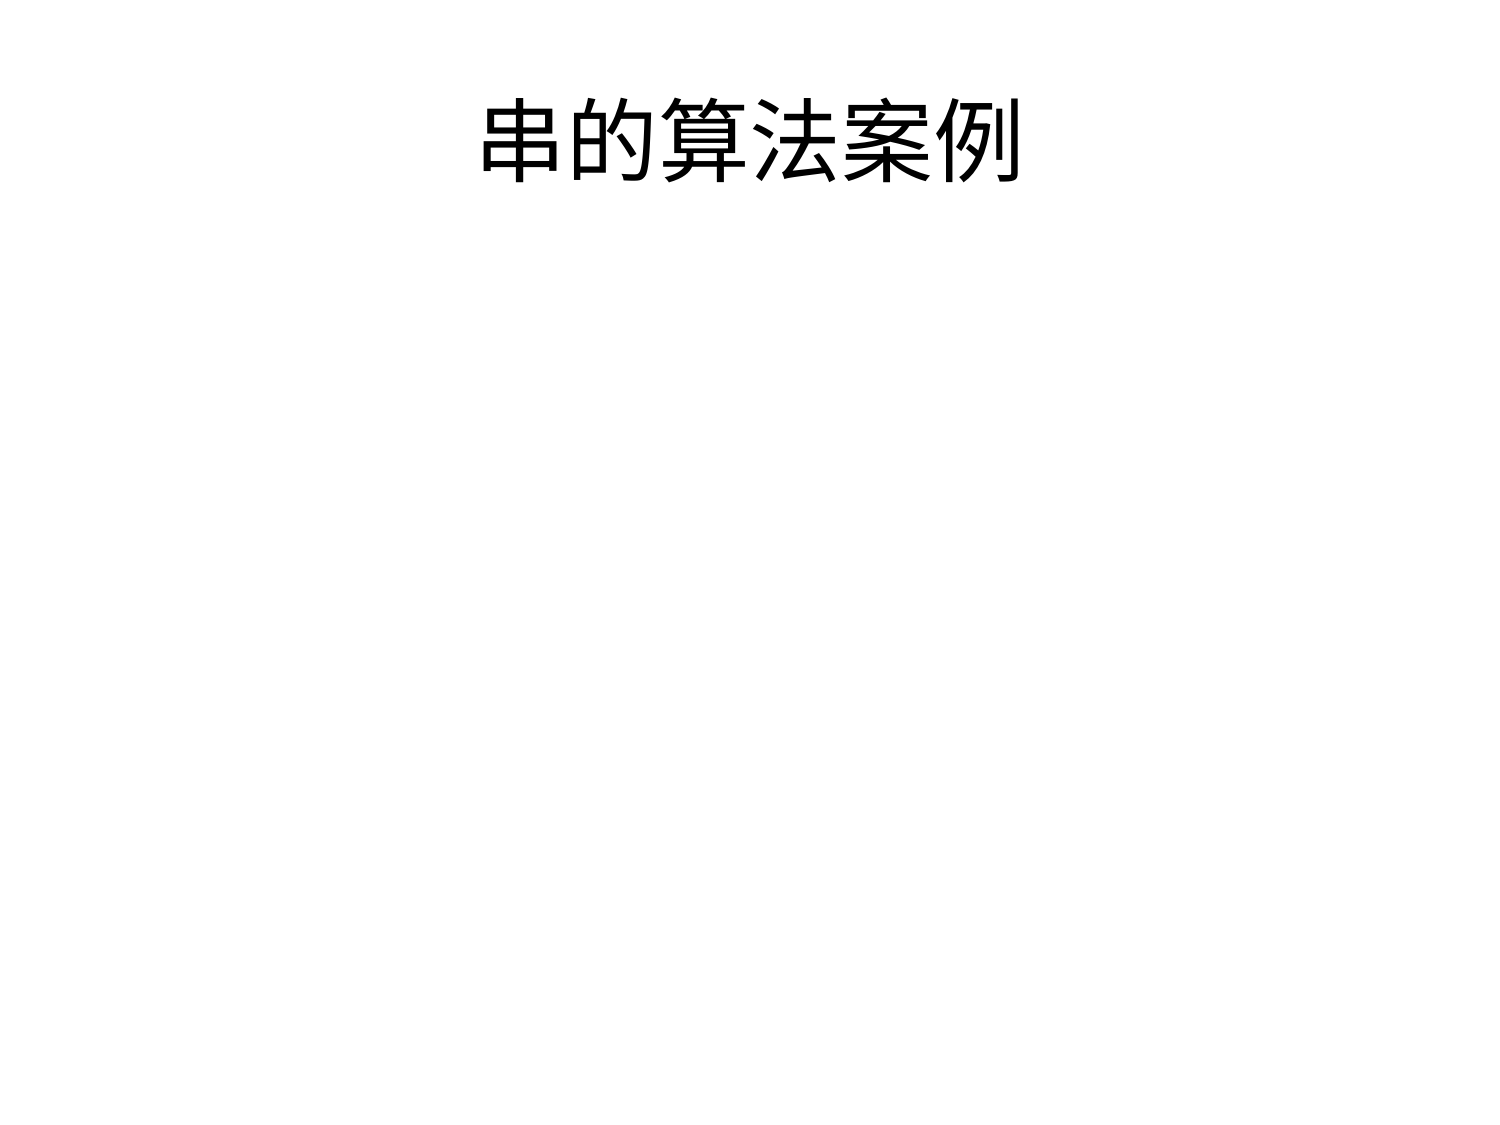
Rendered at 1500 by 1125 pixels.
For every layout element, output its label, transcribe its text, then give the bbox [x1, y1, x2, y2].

title 串的算法案例 [75, 45, 1425, 233]
